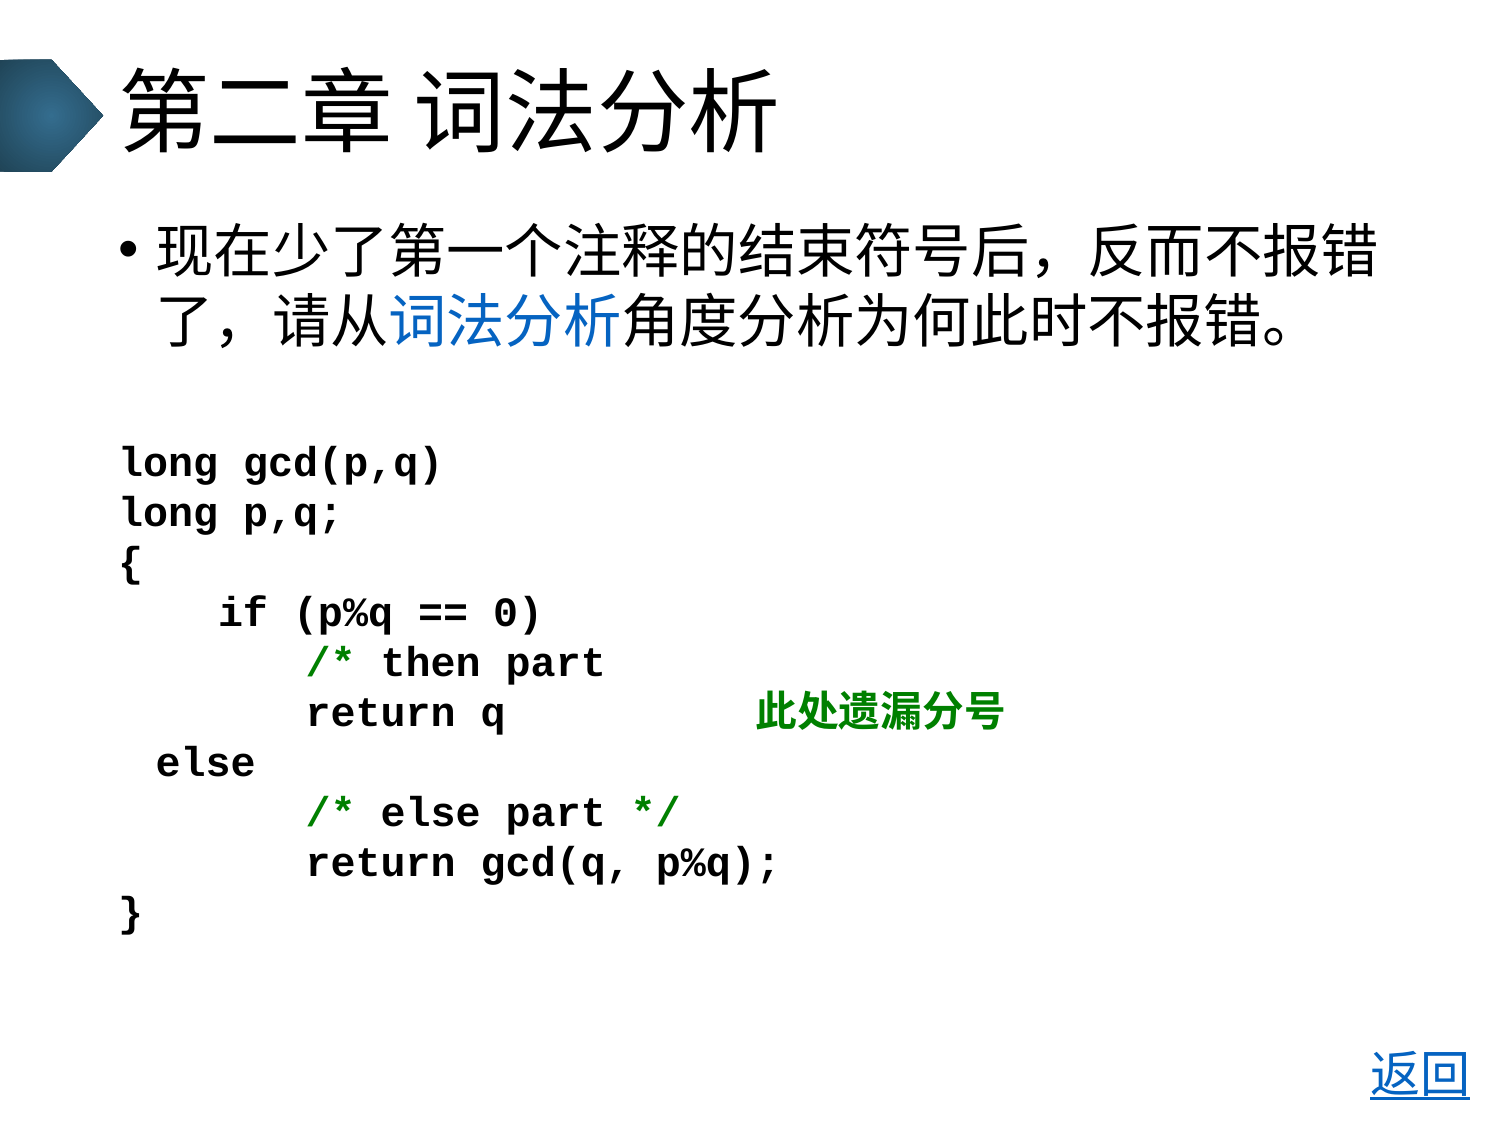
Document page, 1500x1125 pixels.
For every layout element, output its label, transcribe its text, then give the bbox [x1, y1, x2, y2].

title 第二章 词法分析 [103, 37, 1397, 194]
text_box 返回 [1355, 1035, 1486, 1123]
list 现在少了第一个注释的结束符号后，反而不报错了，请从词法分析角度分析为何此时不报错。 long gcd(p,q) long p,q; { if (p%q == 0) /* then part return q 此处遗漏分号 else /* else part */ return gcd(q, p%q); } [103, 206, 1397, 1068]
